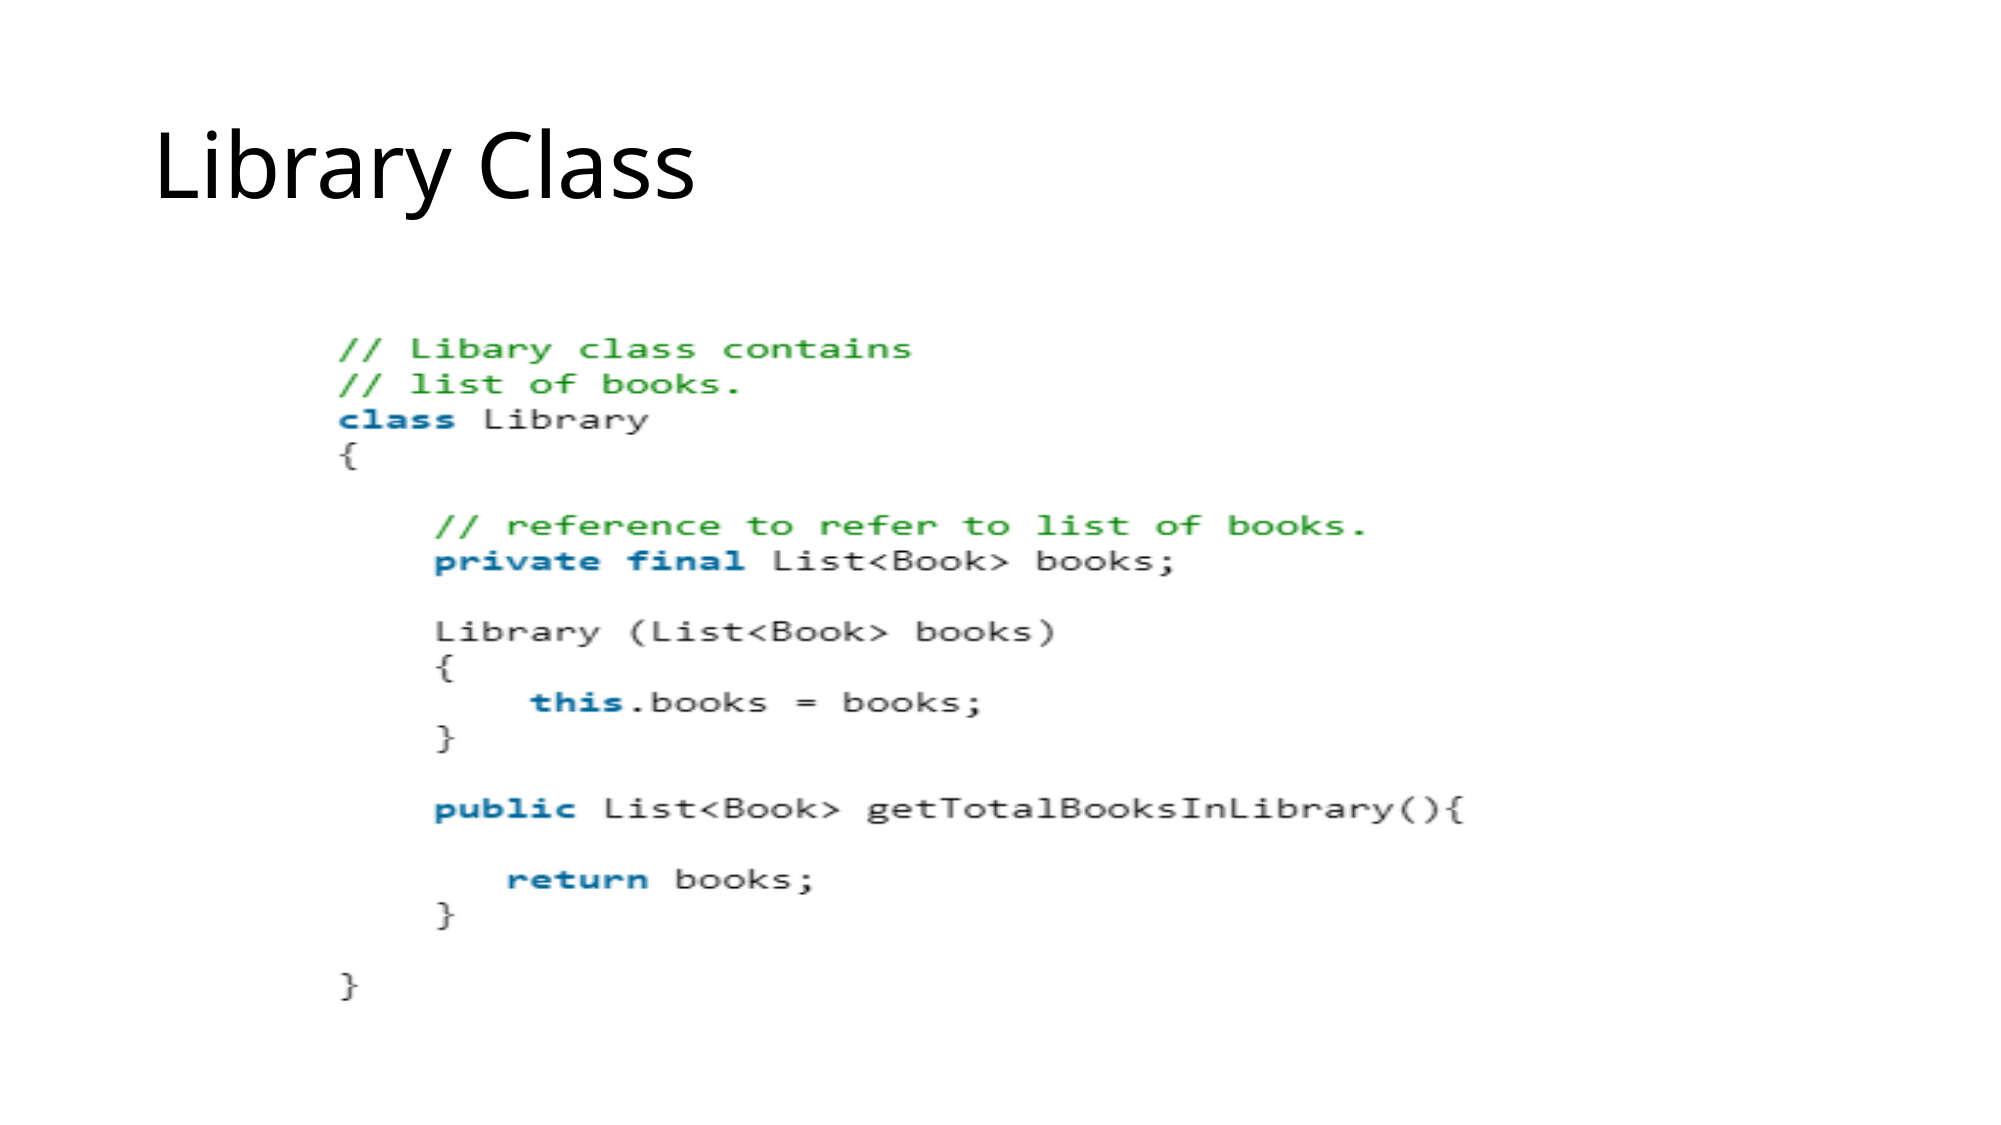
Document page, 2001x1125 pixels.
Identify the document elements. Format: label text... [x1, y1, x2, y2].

title Library Class [137, 59, 1863, 278]
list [329, 325, 1535, 1007]
